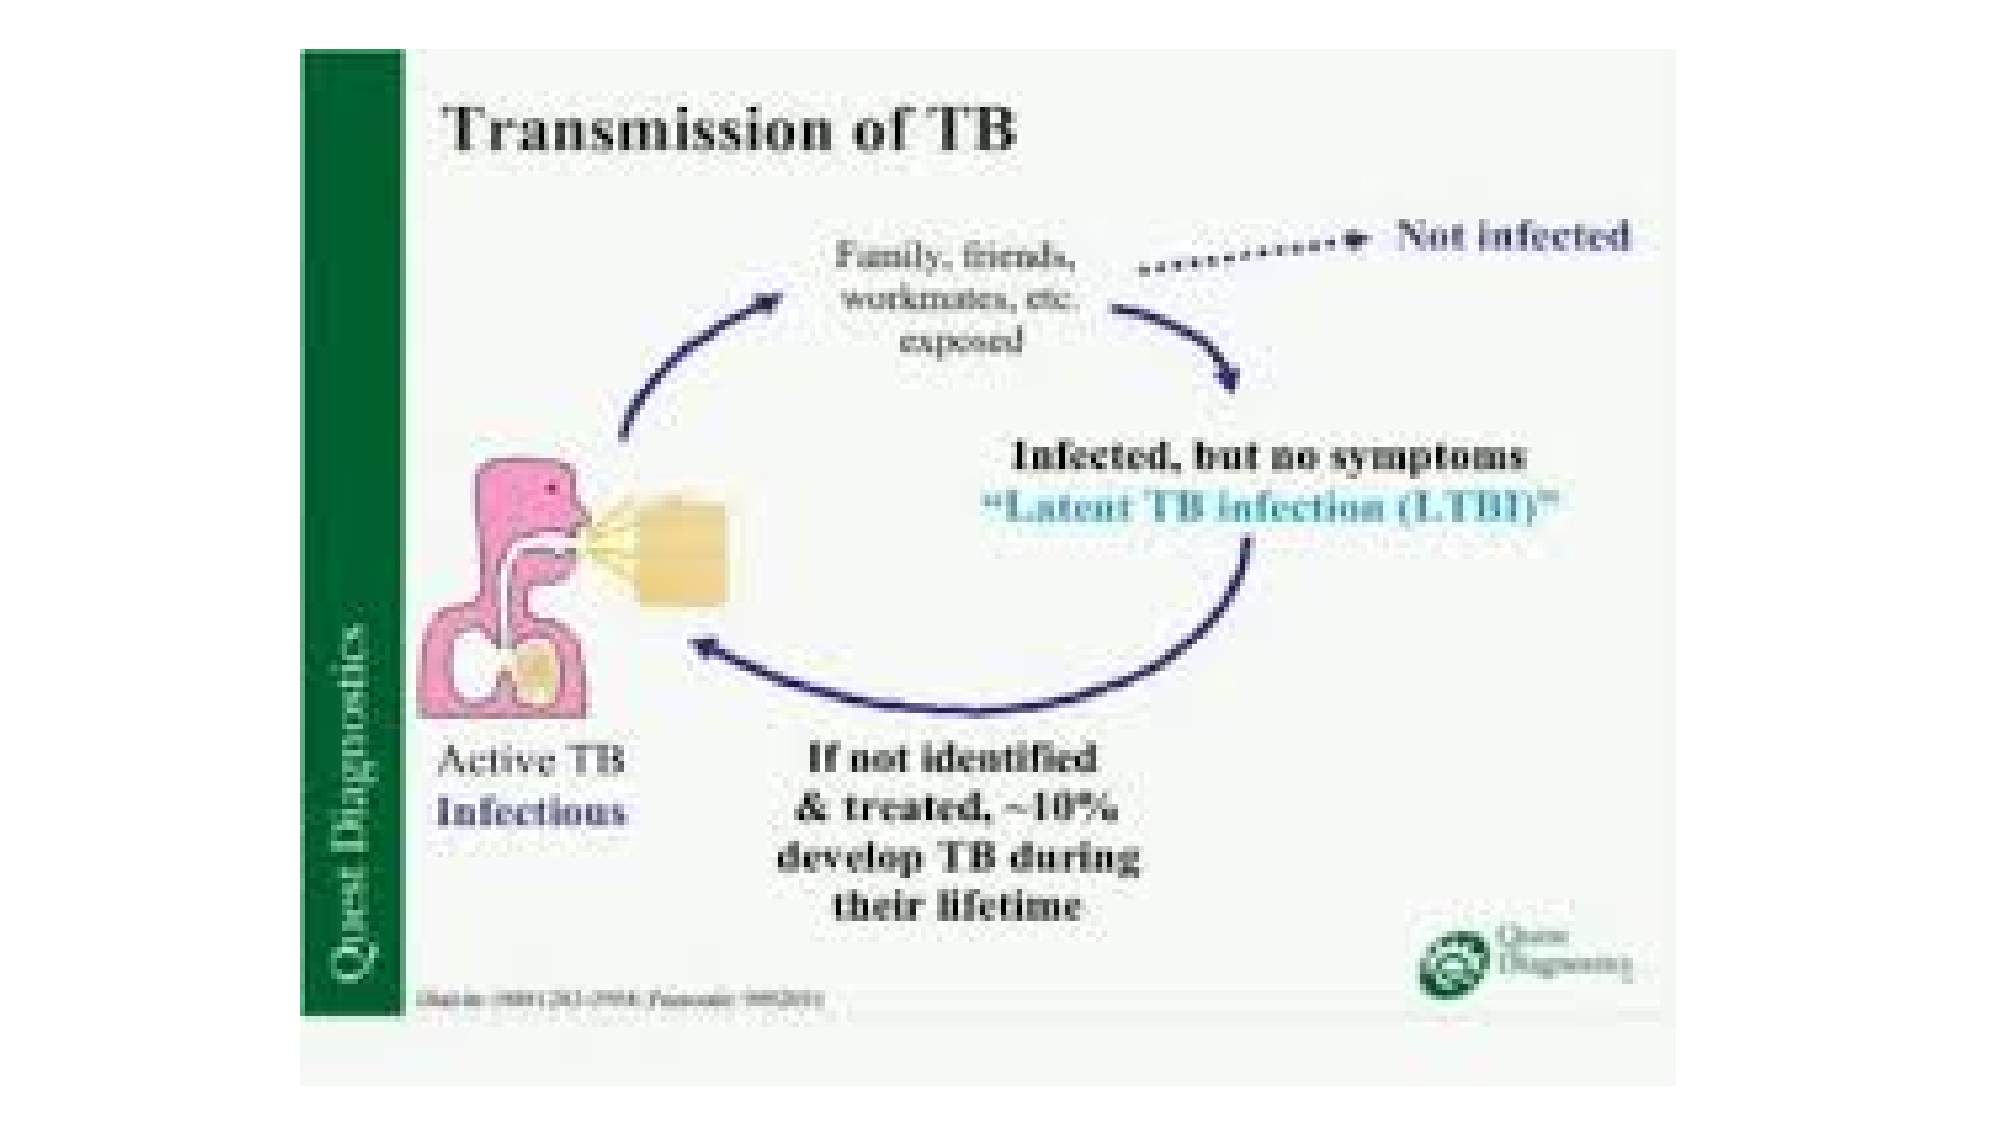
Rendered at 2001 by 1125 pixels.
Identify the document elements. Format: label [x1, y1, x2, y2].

list [299, 49, 1676, 1086]
